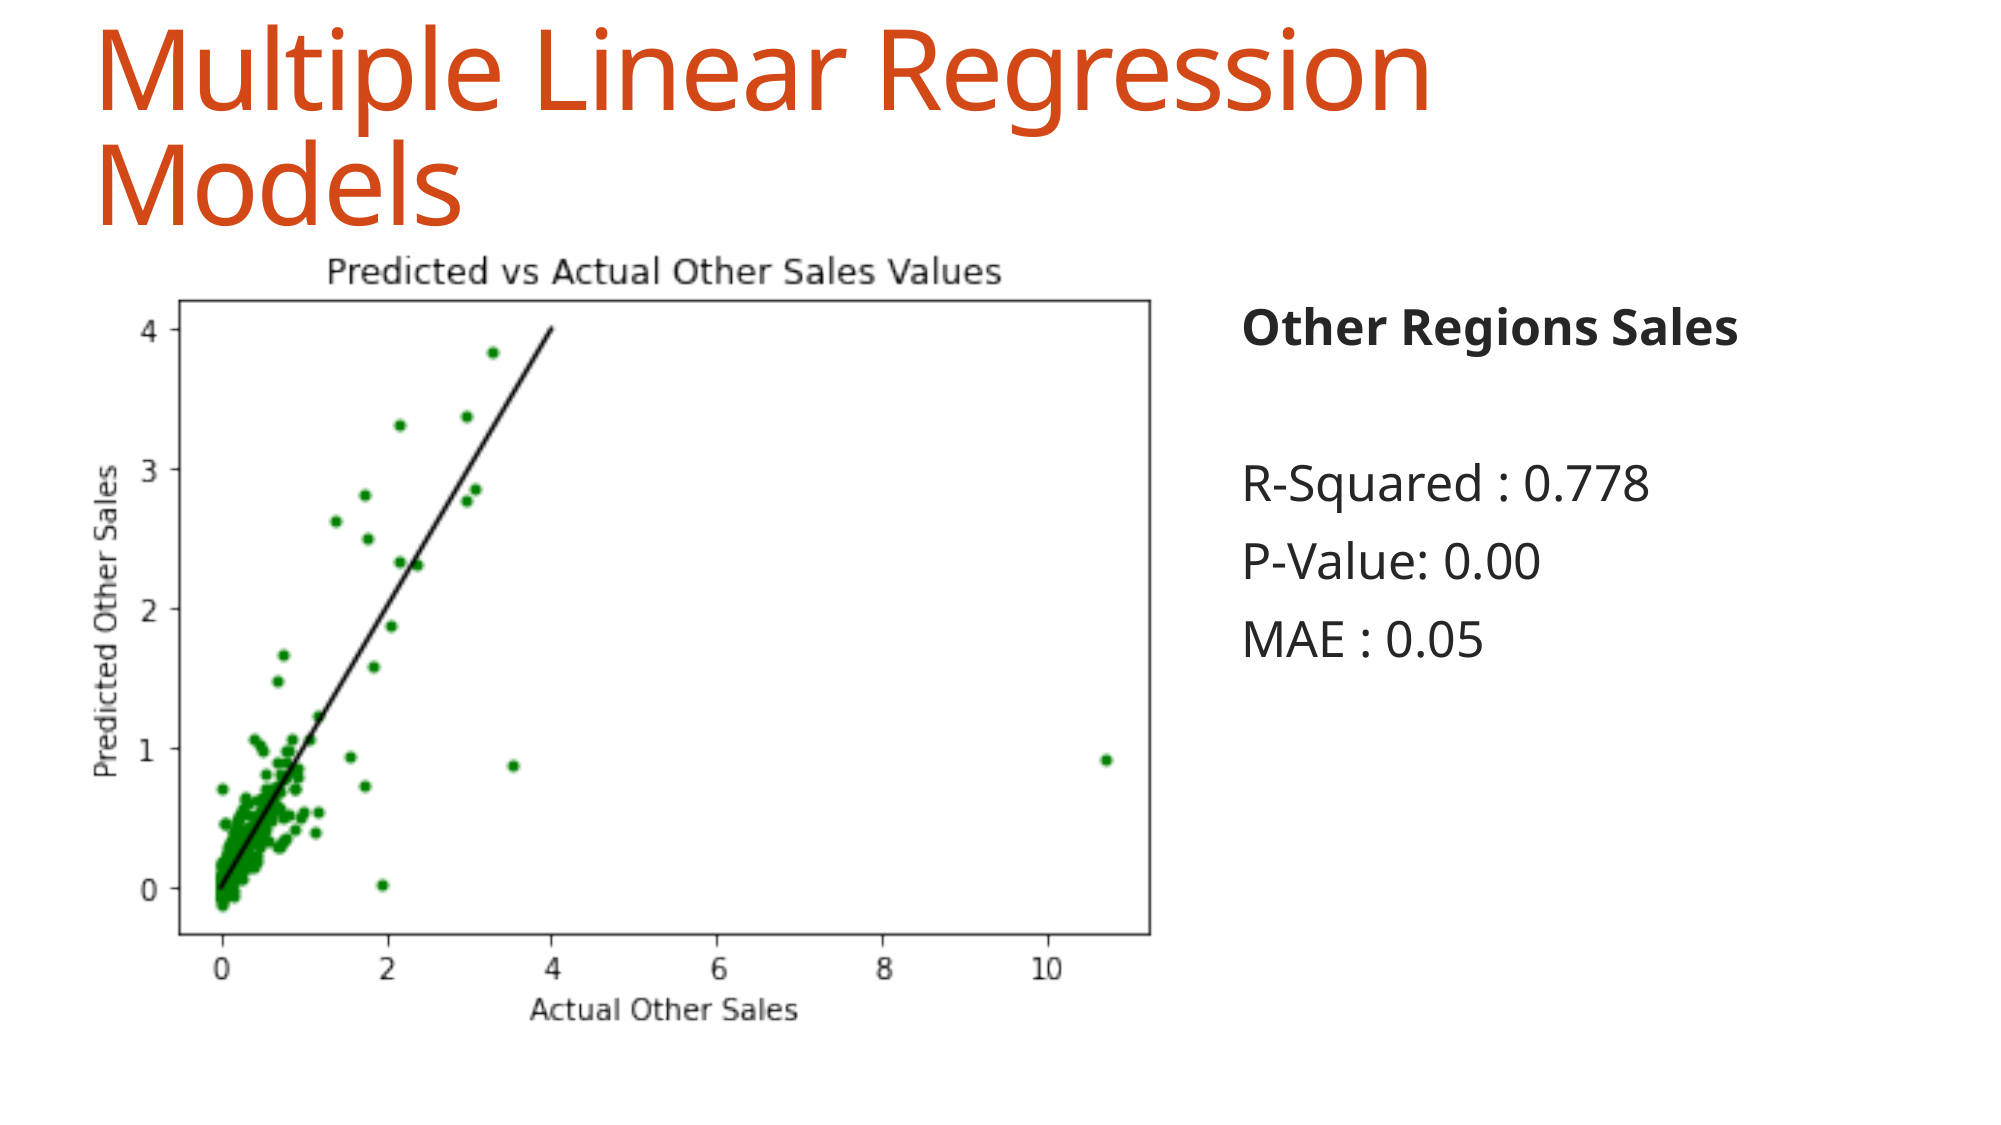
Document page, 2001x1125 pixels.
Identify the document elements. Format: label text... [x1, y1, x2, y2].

picture [76, 236, 1170, 1045]
title Multiple Linear Regression Models [77, 30, 1599, 237]
list Other Regions Sales R-Squared : 0.778 P-Value: 0.00 MAE : 0.05 [1211, 297, 1874, 916]
